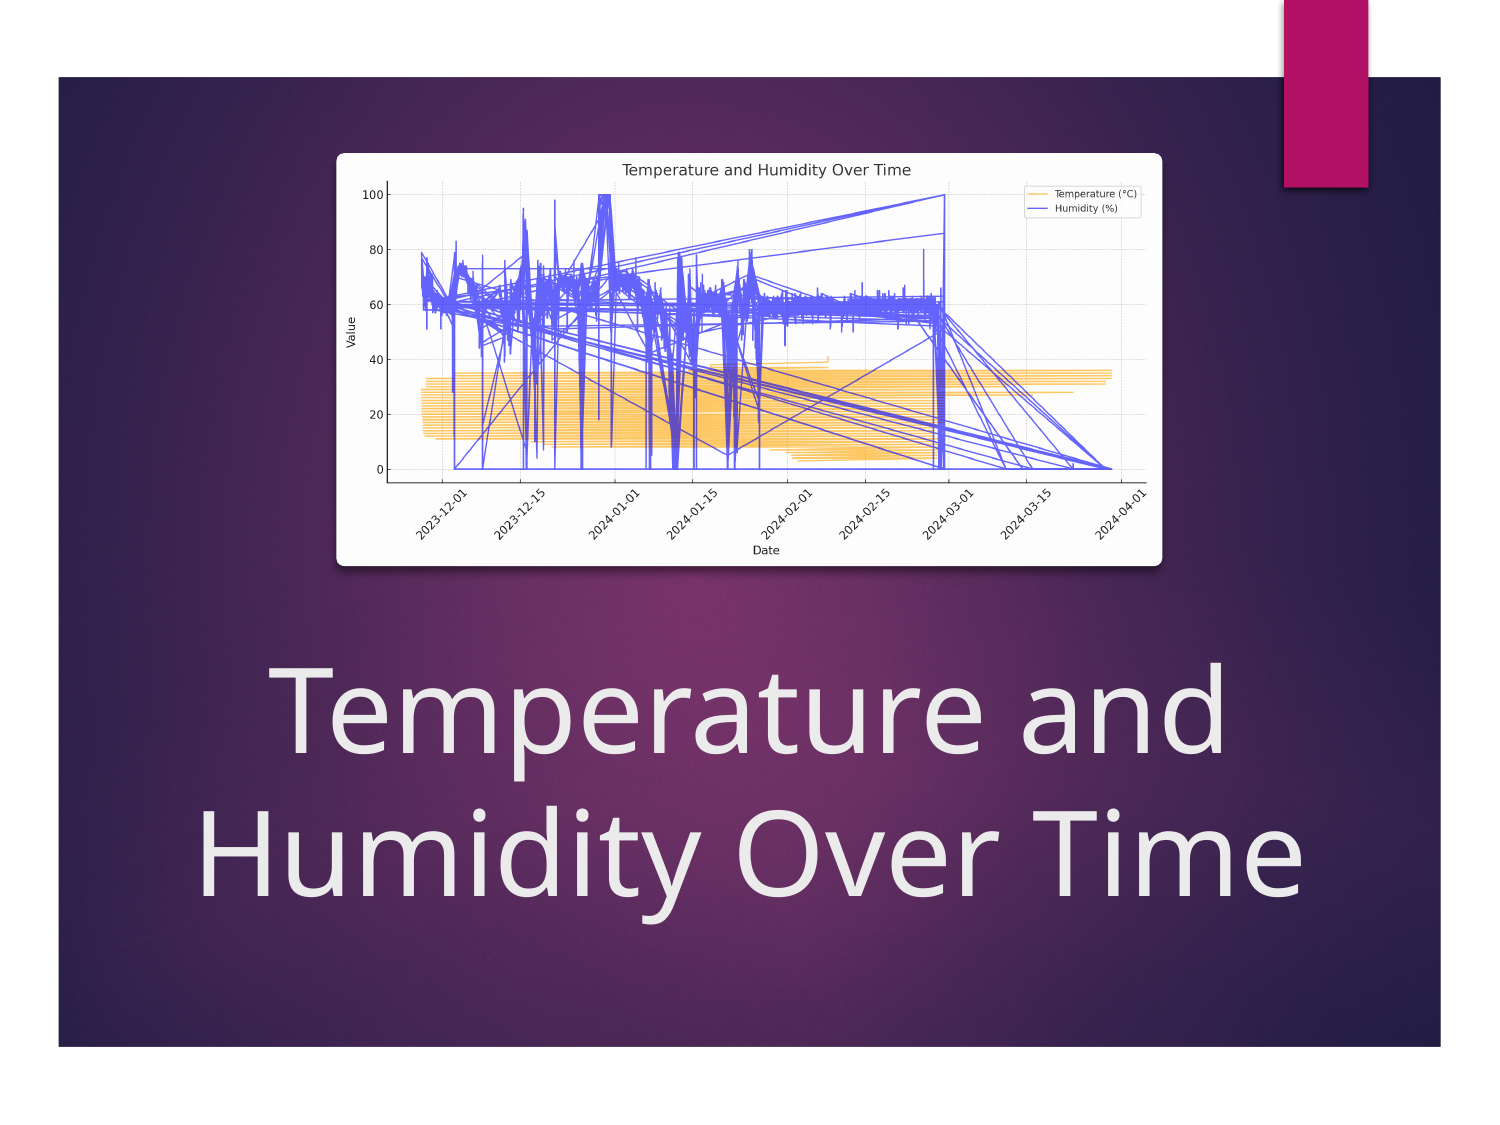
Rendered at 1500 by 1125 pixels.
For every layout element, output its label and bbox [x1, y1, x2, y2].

text_box [0, 0, 1500, 1125]
picture [336, 152, 1163, 567]
